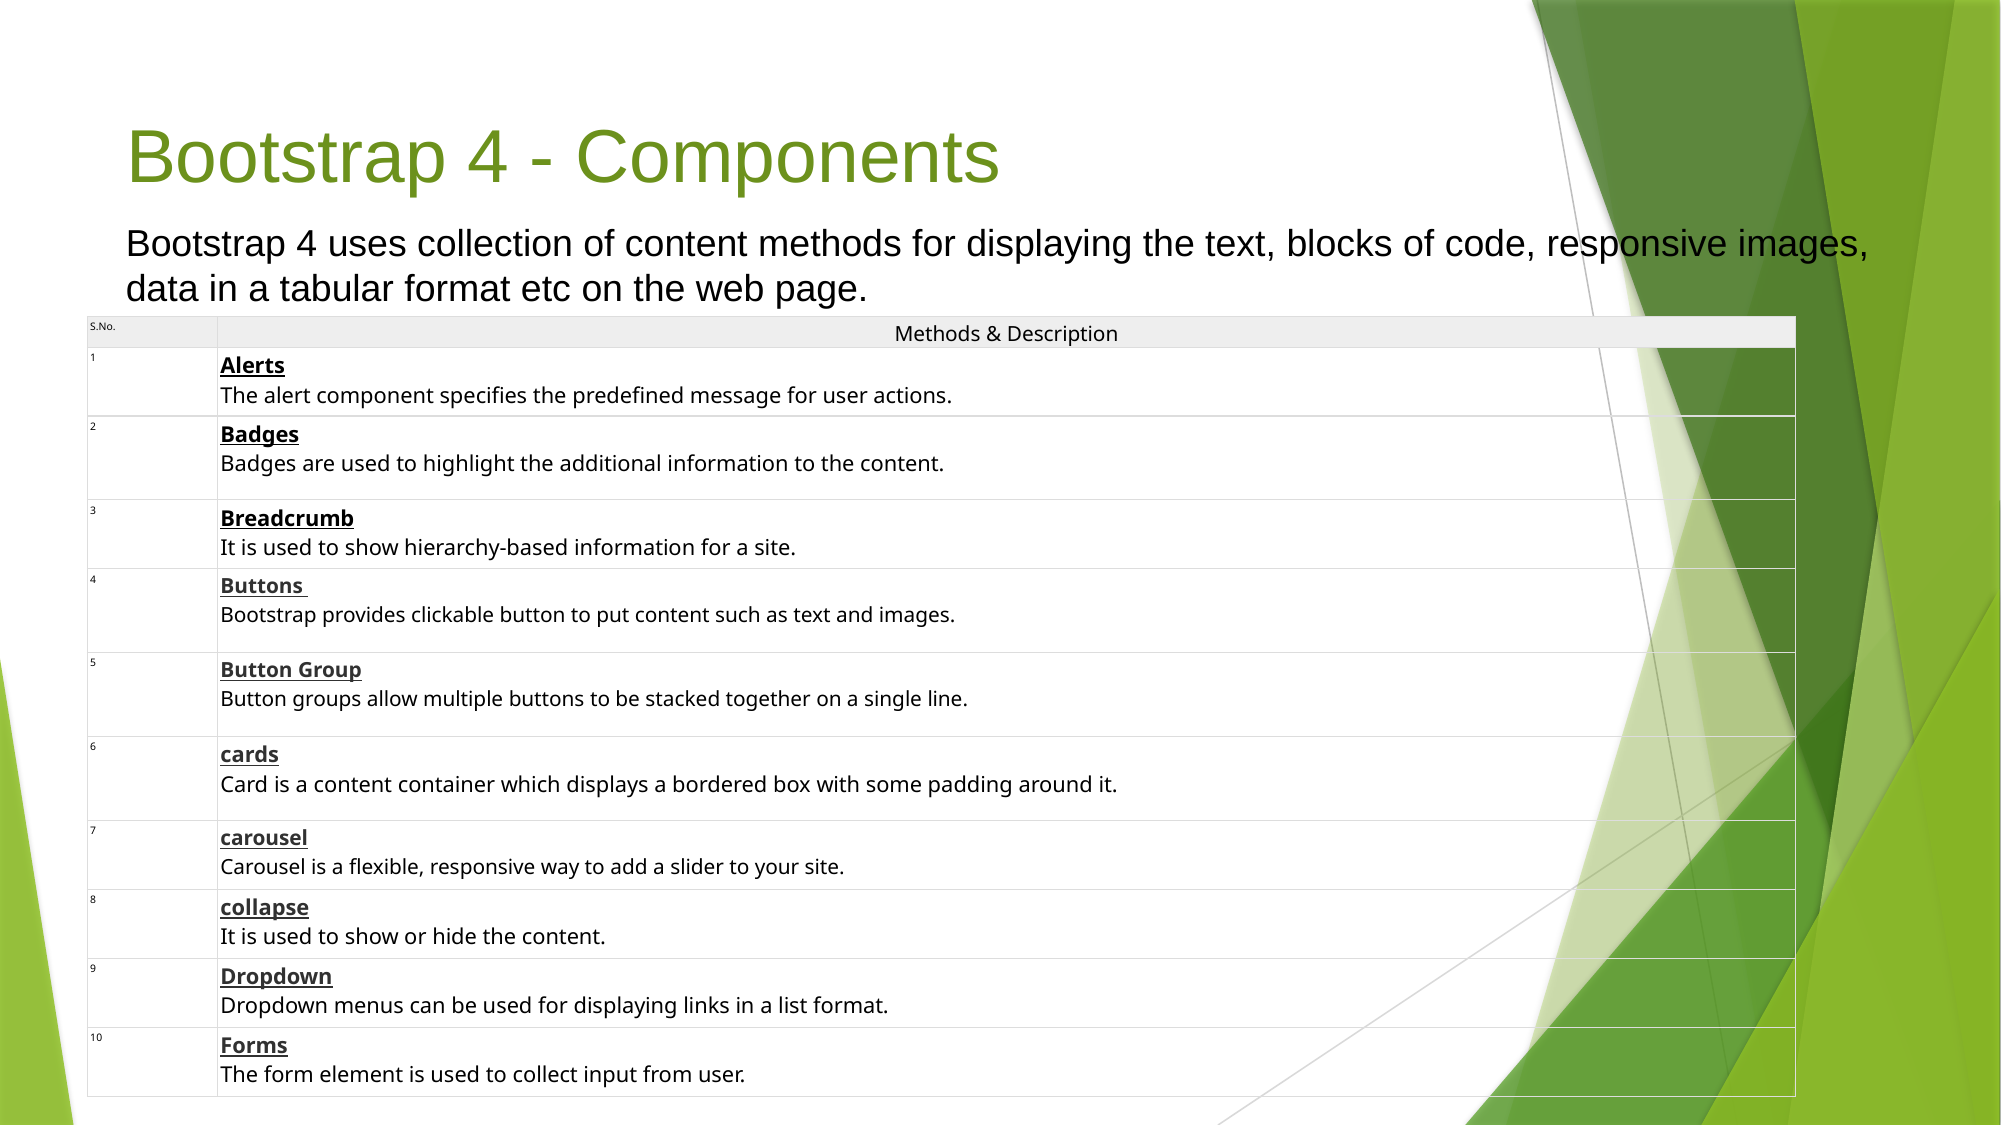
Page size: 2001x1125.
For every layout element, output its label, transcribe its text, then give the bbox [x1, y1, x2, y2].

table_cell 4 [88, 569, 217, 652]
table_cell 7 [88, 821, 217, 889]
table_cell 2 [88, 417, 217, 499]
table_cell Badges Badges are used to highlight the additional information to the content. [218, 417, 1795, 499]
table_cell Buttons Bootstrap provides clickable button to put content such as text and images. [218, 569, 1795, 652]
table_cell 8 [88, 890, 217, 958]
table_cell 5 [88, 653, 217, 736]
table_header S.No. [88, 317, 217, 347]
table_cell cards Card is a content container which displays a bordered box with some padding around it. [218, 737, 1795, 820]
table_cell Forms The form element is used to collect input from user. [218, 1028, 1795, 1096]
table_cell Button Group Button groups allow multiple buttons to be stacked together on a single line. [218, 653, 1795, 736]
table_cell Breadcrumb It is used to show hierarchy-based information for a site. [218, 500, 1795, 568]
table_cell 9 [88, 959, 217, 1027]
table_cell Dropdown Dropdown menus can be used for displaying links in a list format. [218, 959, 1795, 1027]
table_cell 6 [88, 737, 217, 820]
text_box Bootstrap 4 uses collection of content methods for displaying the text, blocks of code, responsive images, data in a tabular format etc on the web page. [111, 211, 1911, 451]
table_cell Alerts The alert component specifies the predefined message for user actions. [218, 348, 1795, 415]
table_cell 10 [88, 1028, 217, 1096]
title Bootstrap 4 - Components [111, 99, 1933, 317]
table_cell 1 [88, 348, 217, 415]
table_cell collapse It is used to show or hide the content. [218, 890, 1795, 958]
table_header Methods & Description [218, 317, 1795, 347]
table_cell 3 [88, 500, 217, 568]
table_cell carousel Carousel is a flexible, responsive way to add a slider to your site. [218, 821, 1795, 889]
